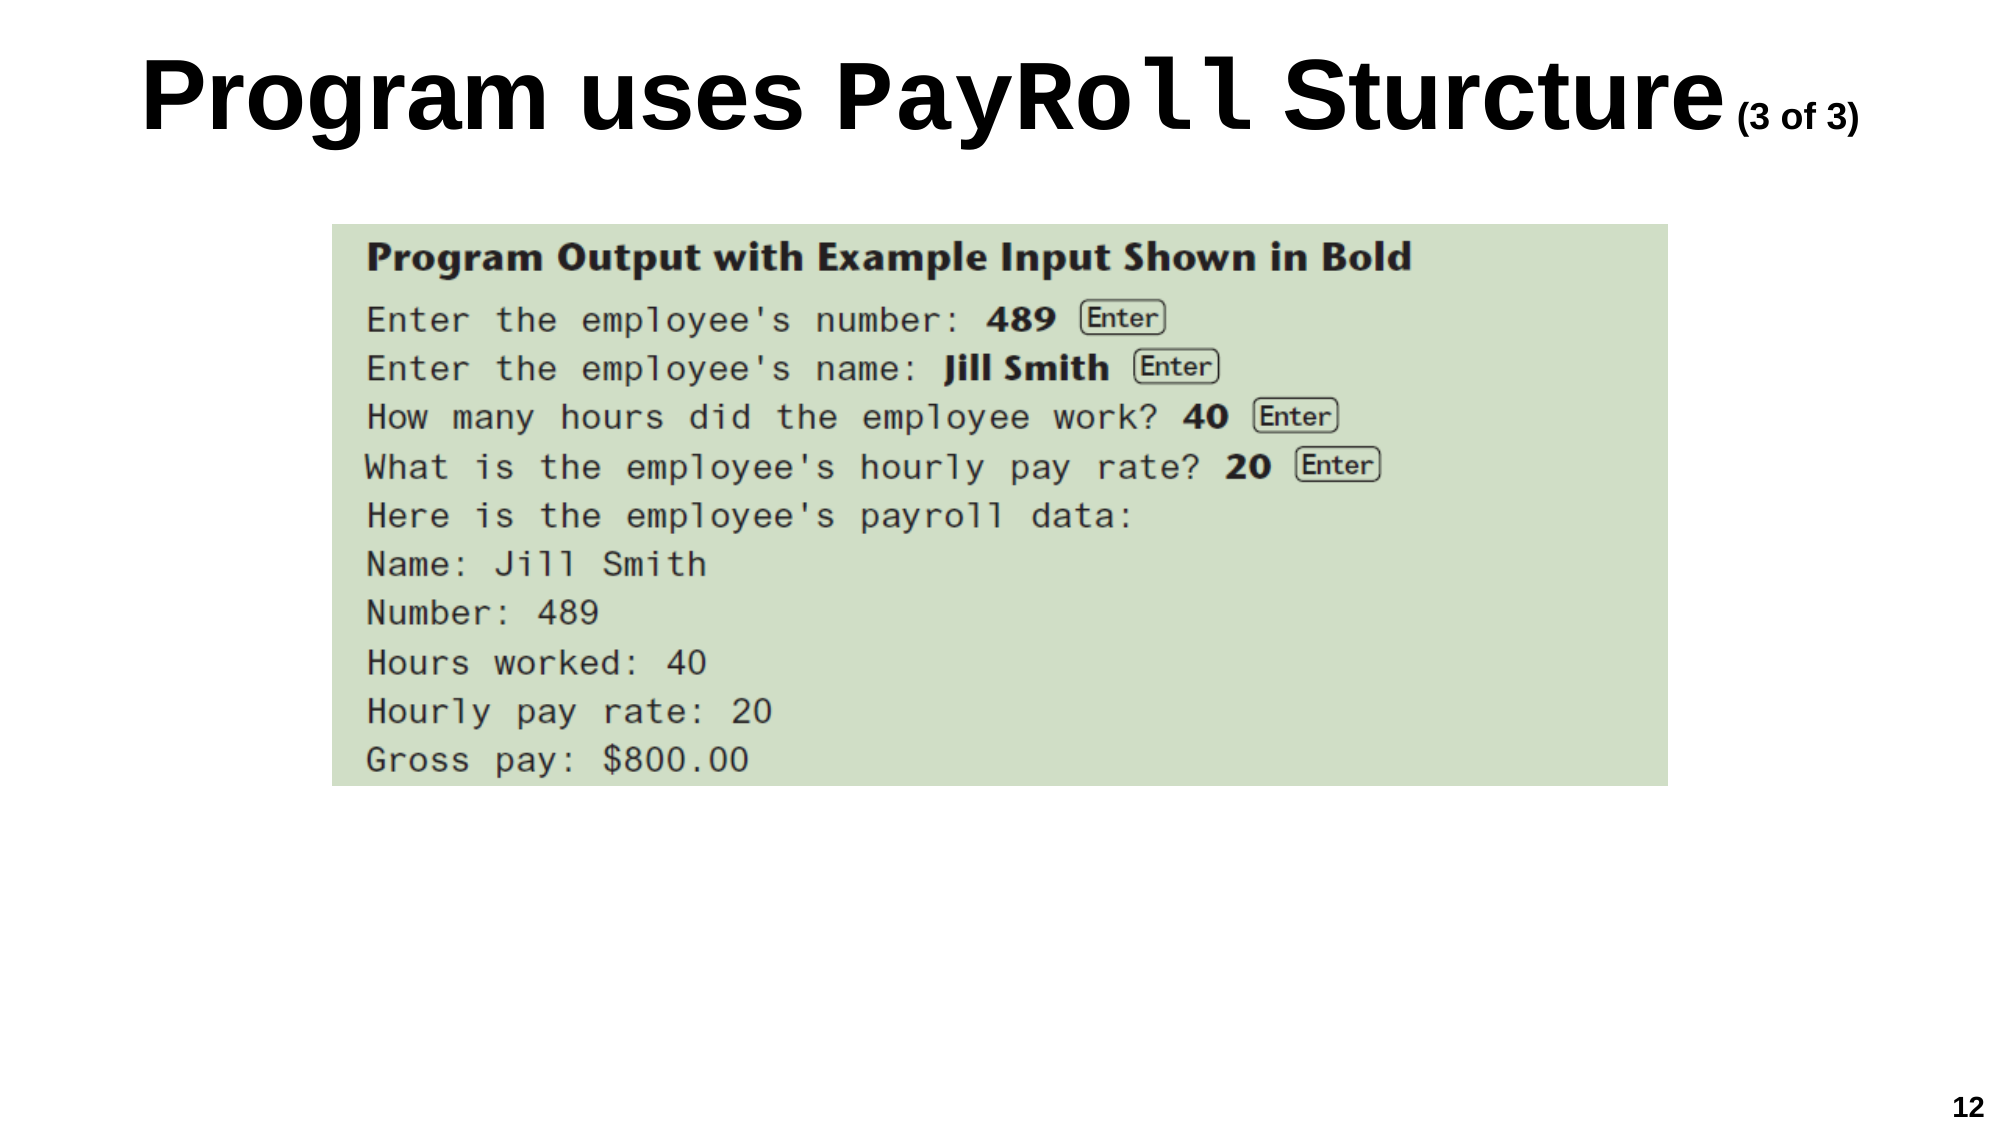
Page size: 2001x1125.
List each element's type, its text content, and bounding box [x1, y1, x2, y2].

picture [331, 224, 1669, 787]
title Program uses PayRoll Sturcture (3 of 3) [0, 0, 2000, 180]
slide_number 12 [1909, 1087, 2000, 1125]
